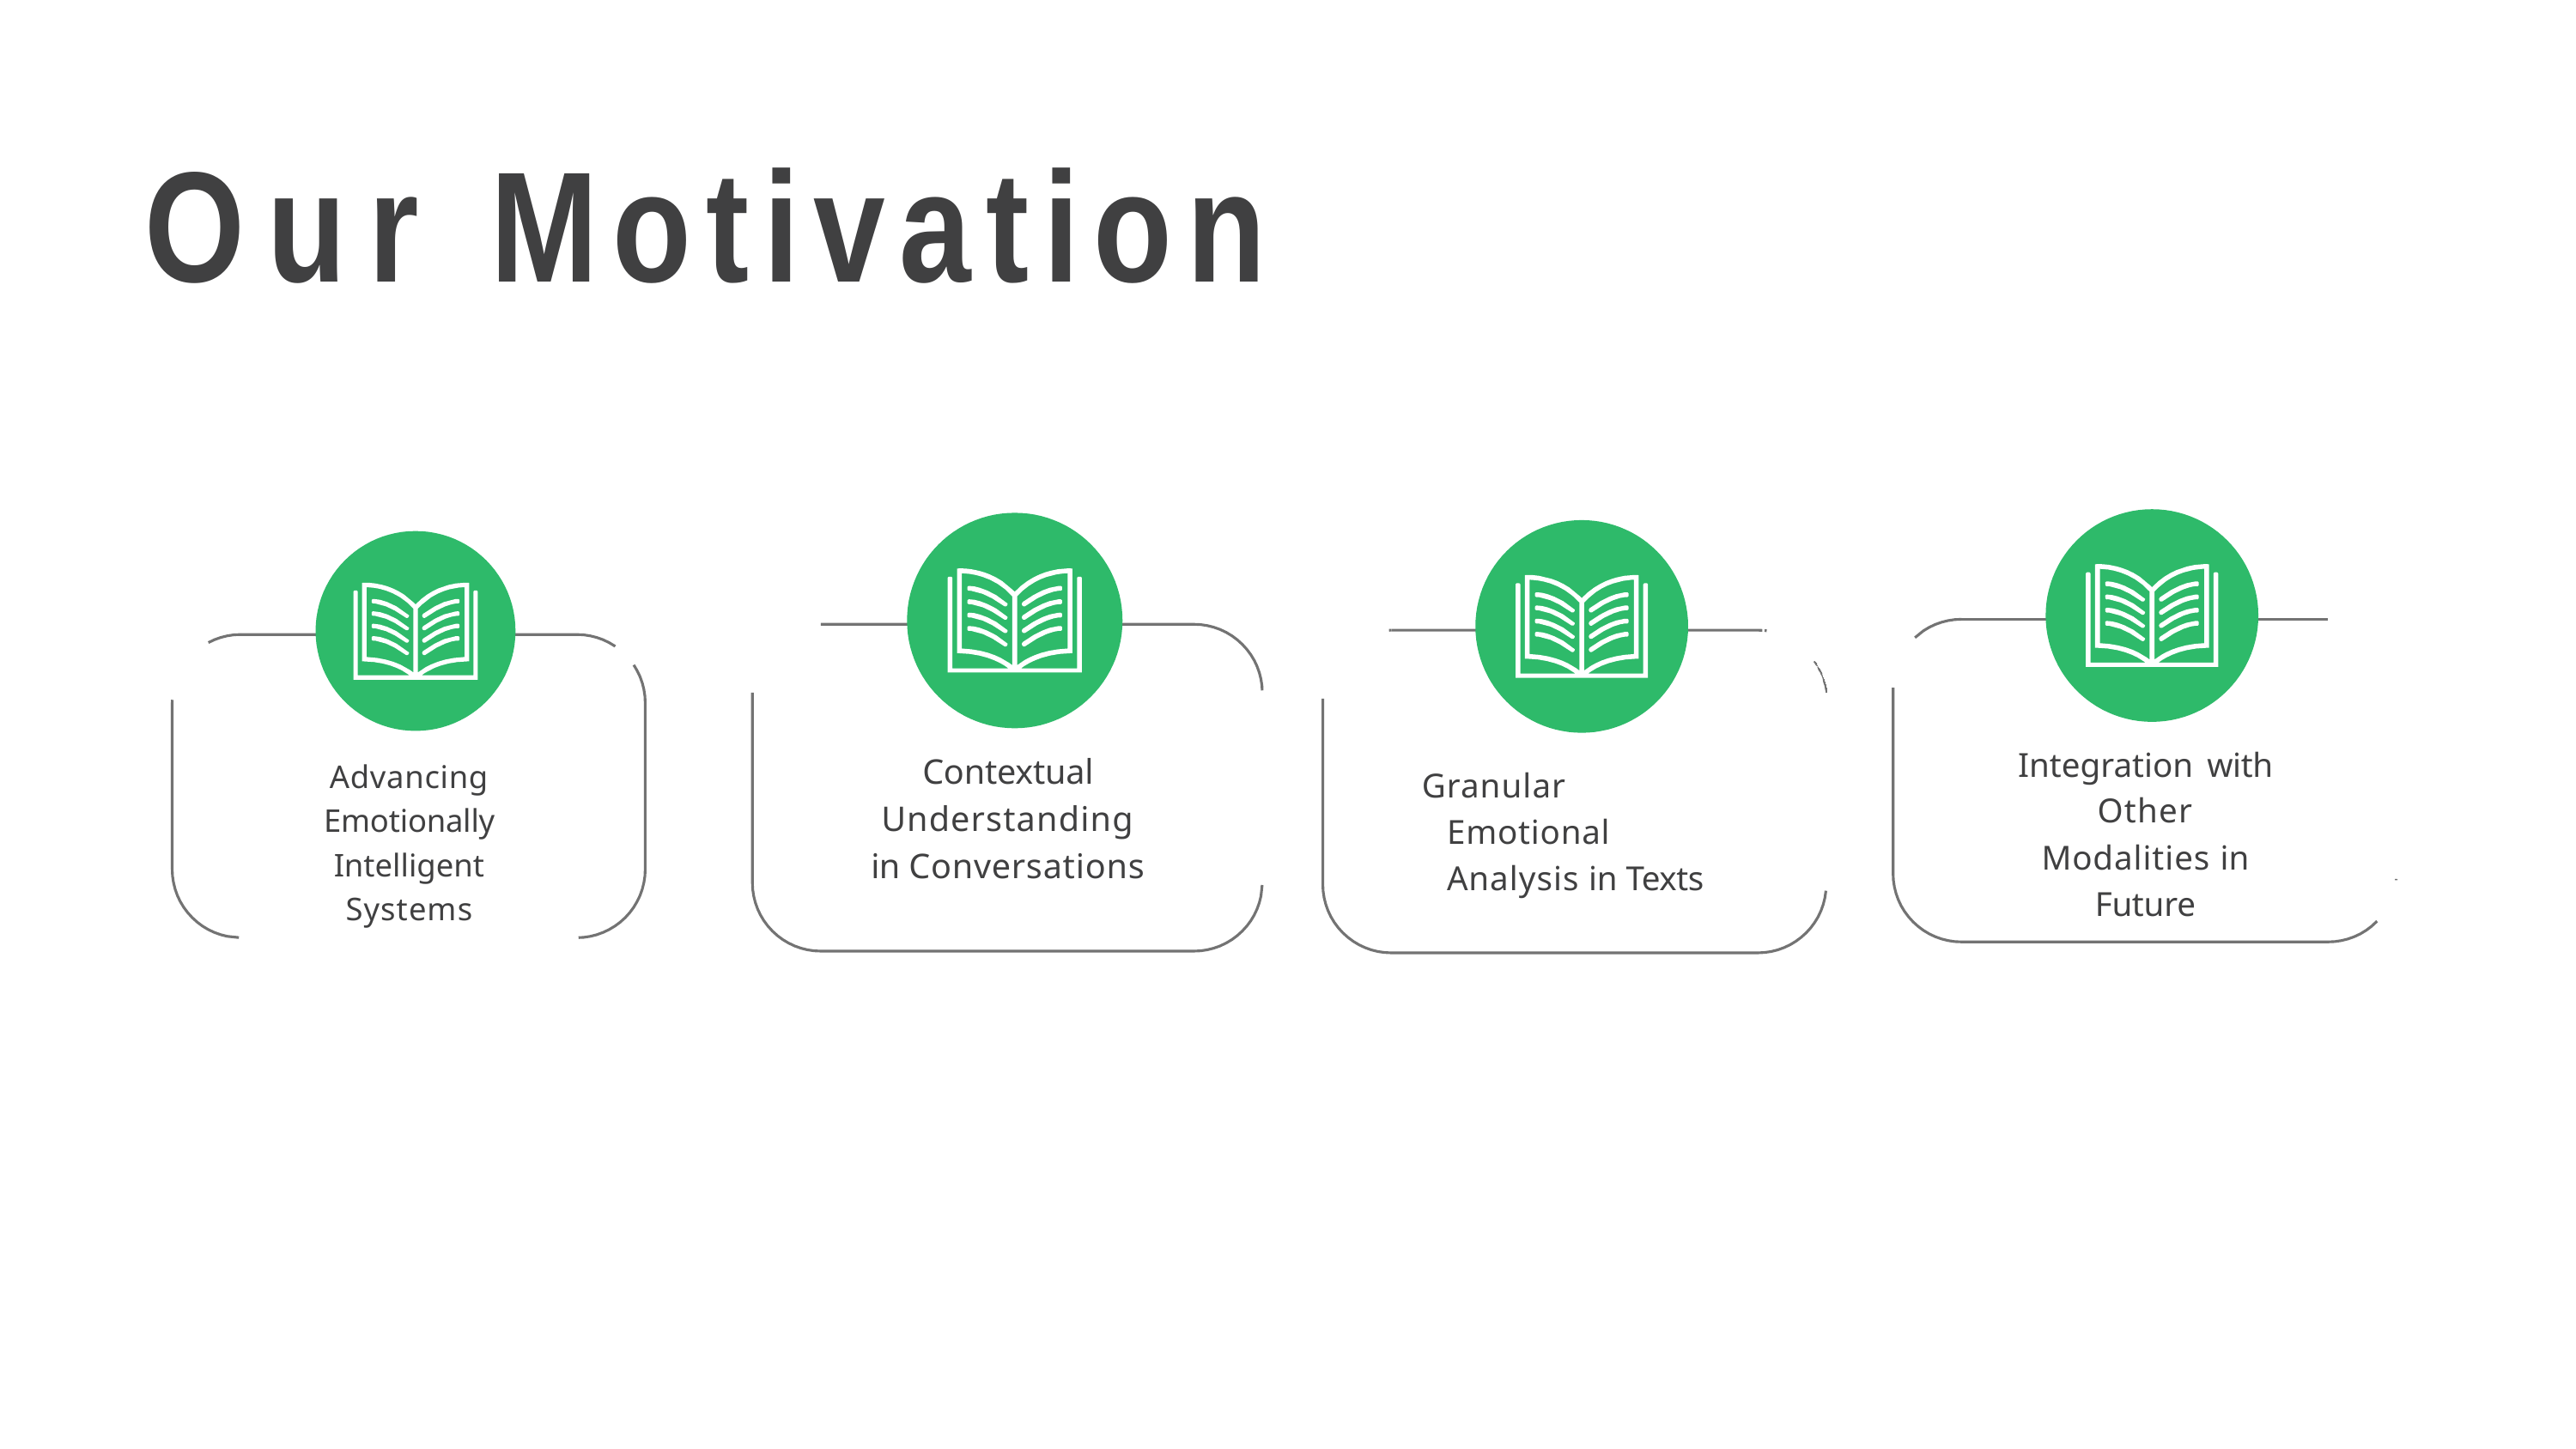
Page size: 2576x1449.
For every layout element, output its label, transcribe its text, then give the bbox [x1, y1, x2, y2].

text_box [750, 512, 1264, 953]
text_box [1321, 519, 1828, 955]
text_box [172, 700, 240, 938]
title Our Motivation [76, 58, 2292, 367]
text_box Advancing Emotionally Intelligent Systems [269, 749, 549, 927]
text_box [578, 664, 646, 938]
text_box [1891, 508, 2379, 944]
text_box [206, 530, 617, 731]
